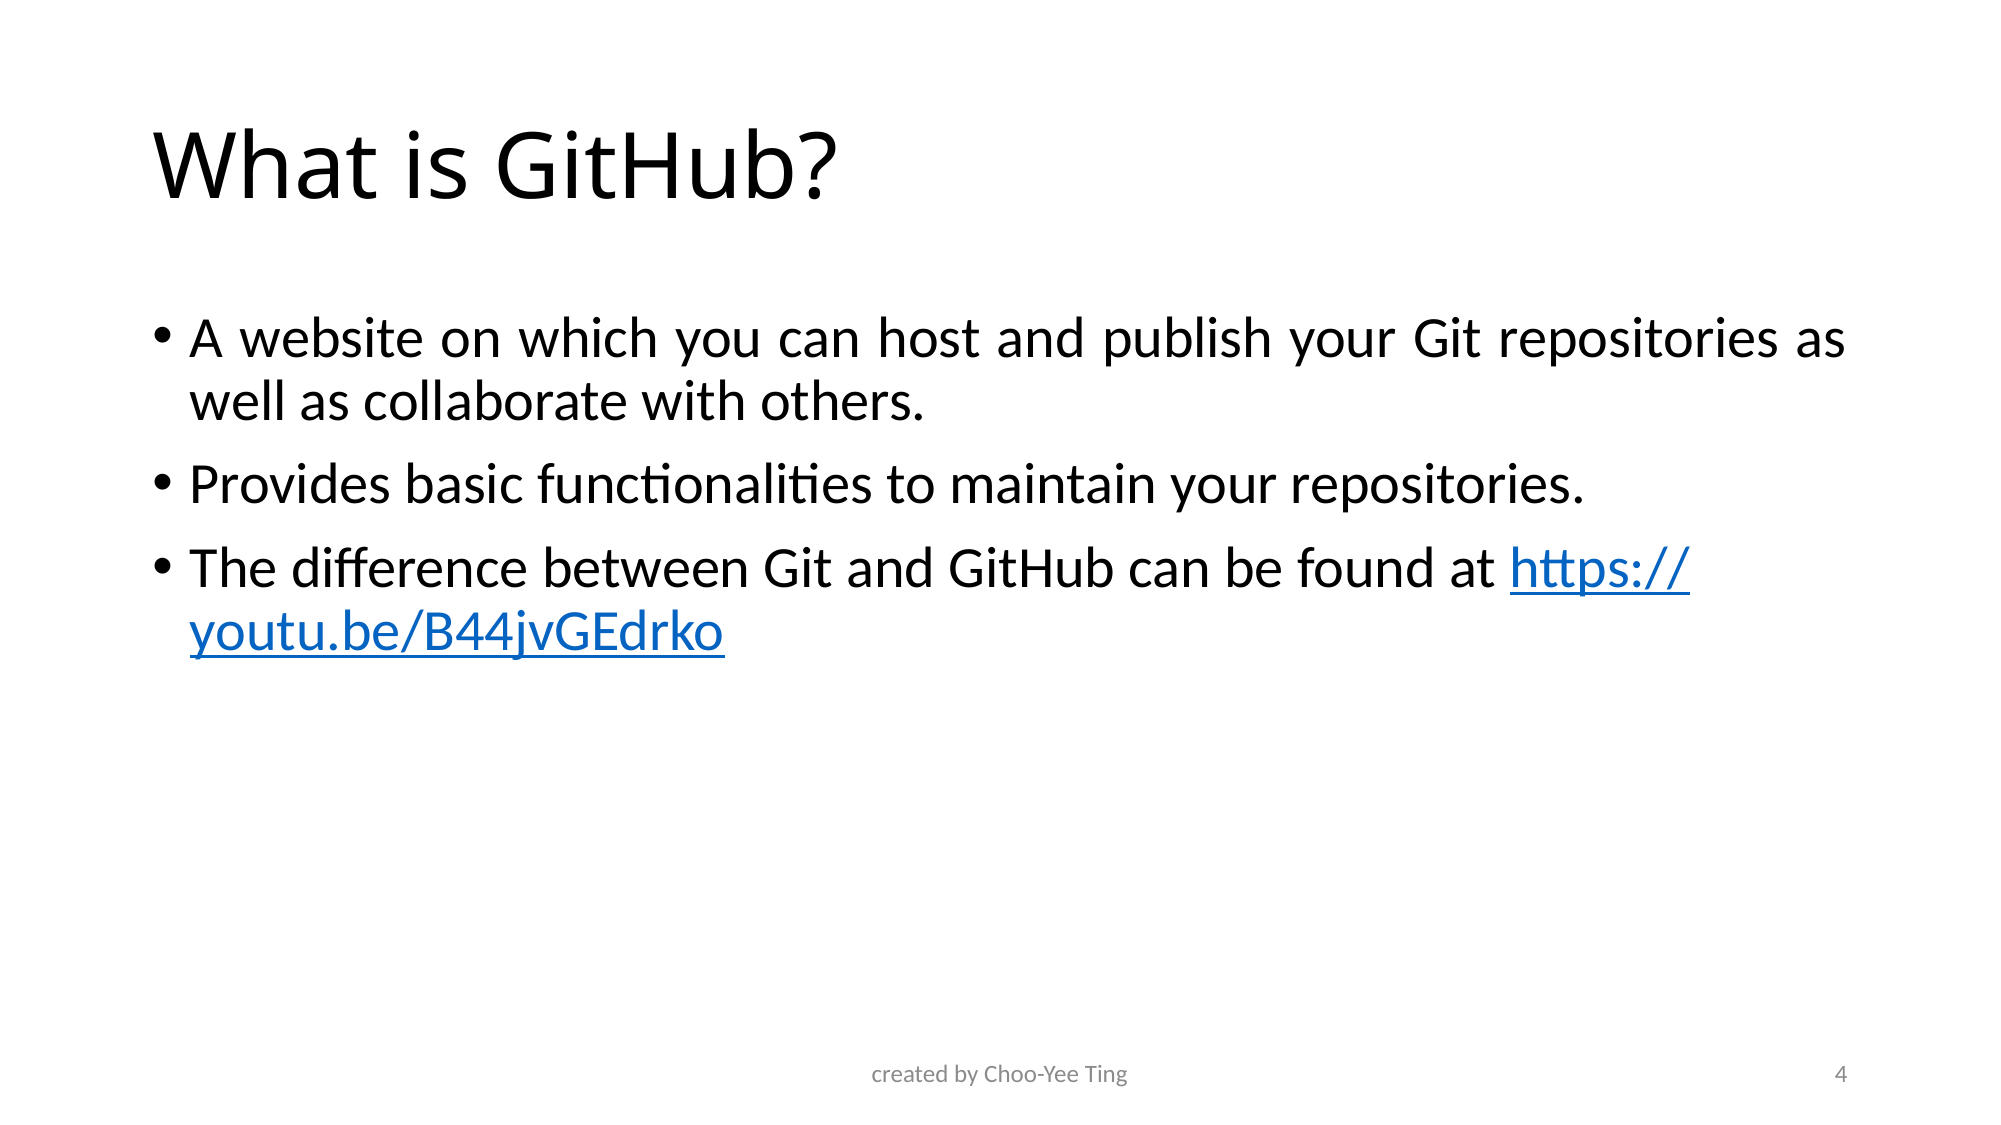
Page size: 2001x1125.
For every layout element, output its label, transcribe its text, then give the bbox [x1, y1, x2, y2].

title What is GitHub? [137, 59, 1863, 278]
footer created by Choo-Yee Ting [662, 1042, 1338, 1103]
list A website on which you can host and publish your Git repositories as well as collaborate with others. Provides basic functionalities to maintain your repositories. The difference between Git and GitHub can be found at https://youtu.be/B44jvGEdrko [137, 299, 1863, 1014]
slide_number 4 [1412, 1042, 1863, 1103]
